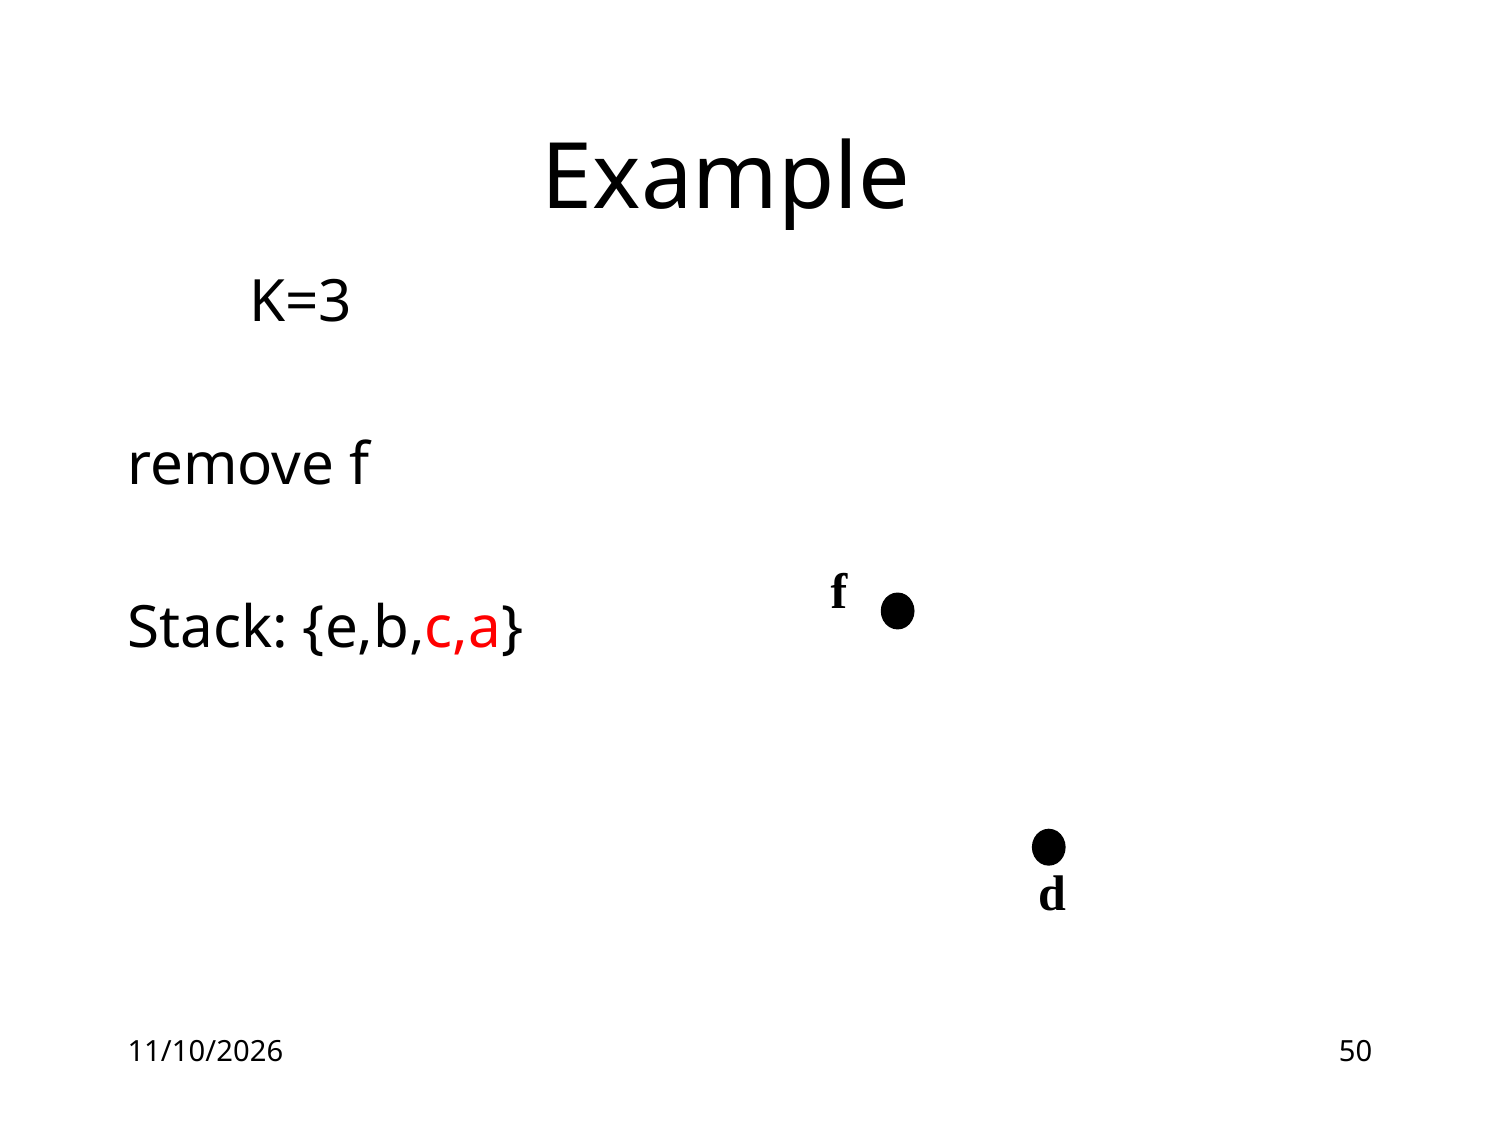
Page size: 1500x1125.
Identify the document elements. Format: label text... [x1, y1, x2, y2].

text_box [1023, 829, 1175, 930]
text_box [765, 550, 914, 629]
list K=3 remove f Stack: {e,b,c,a} [112, 255, 1412, 931]
slide_number 50 [1074, 1024, 1388, 1101]
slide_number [112, 1024, 426, 1101]
title Example [112, 77, 1388, 255]
